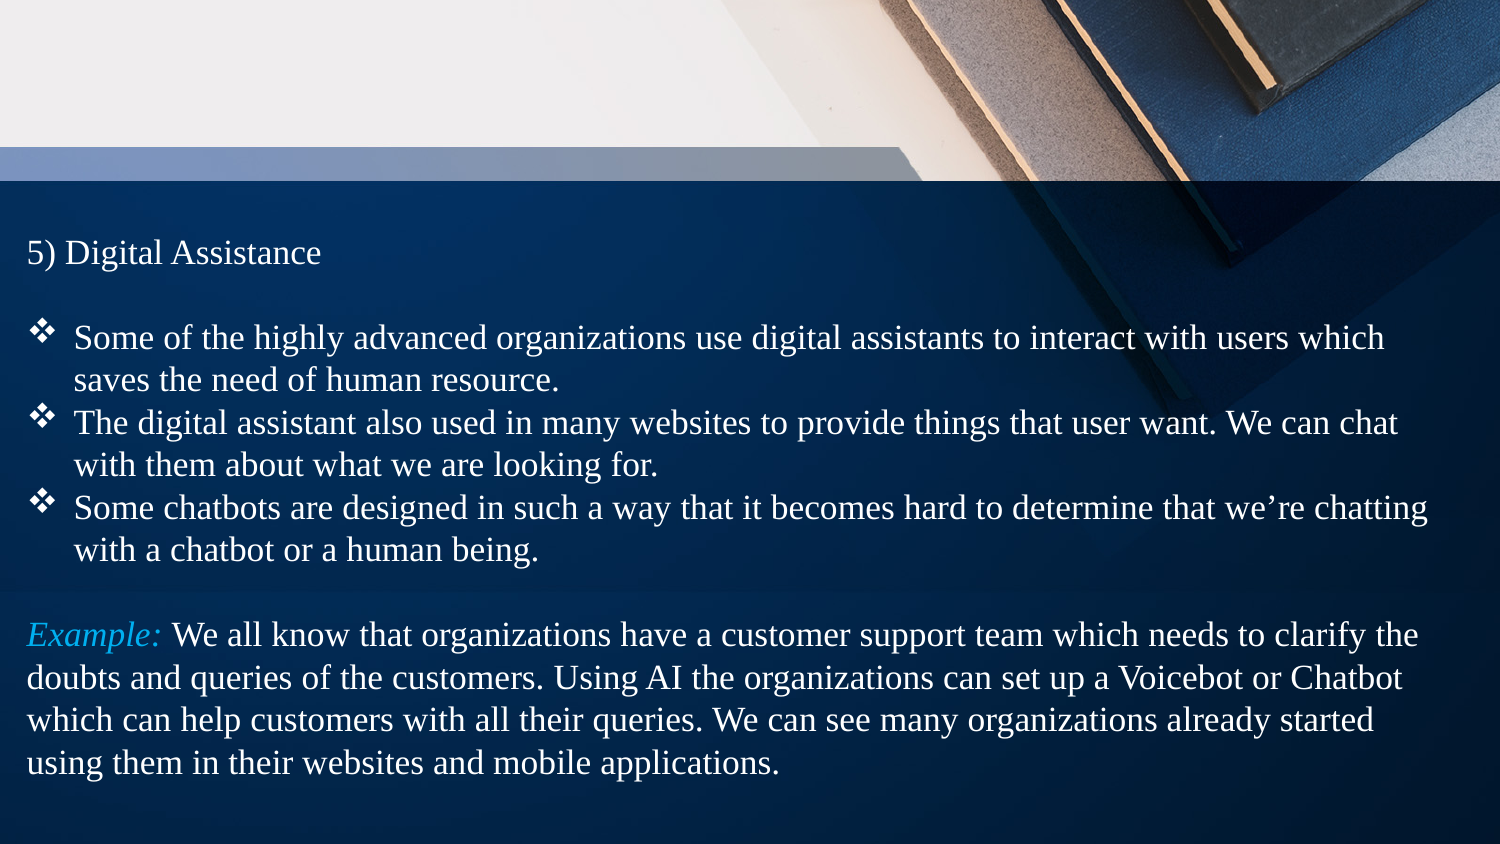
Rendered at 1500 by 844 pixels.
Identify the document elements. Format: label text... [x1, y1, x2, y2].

text_box 5) Digital Assistance Some of the highly advanced organizations use digital assistants to interact with users which saves the need of human resource. The digital assistant also used in many websites to provide things that user want. We can chat with them about what we are looking for. Some chatbots are designed in such a way that it becomes hard to determine that we’re chatting with a chatbot or a human being. Example: We all know that organizations have a customer support team which needs to clarify the doubts and queries of the customers. Using AI the organizations can set up a Voicebot or Chatbot which can help customers with all their queries. We can see many organizations already started using them in their websites and mobile applications. [11, 221, 1465, 789]
picture [0, 0, 1500, 844]
